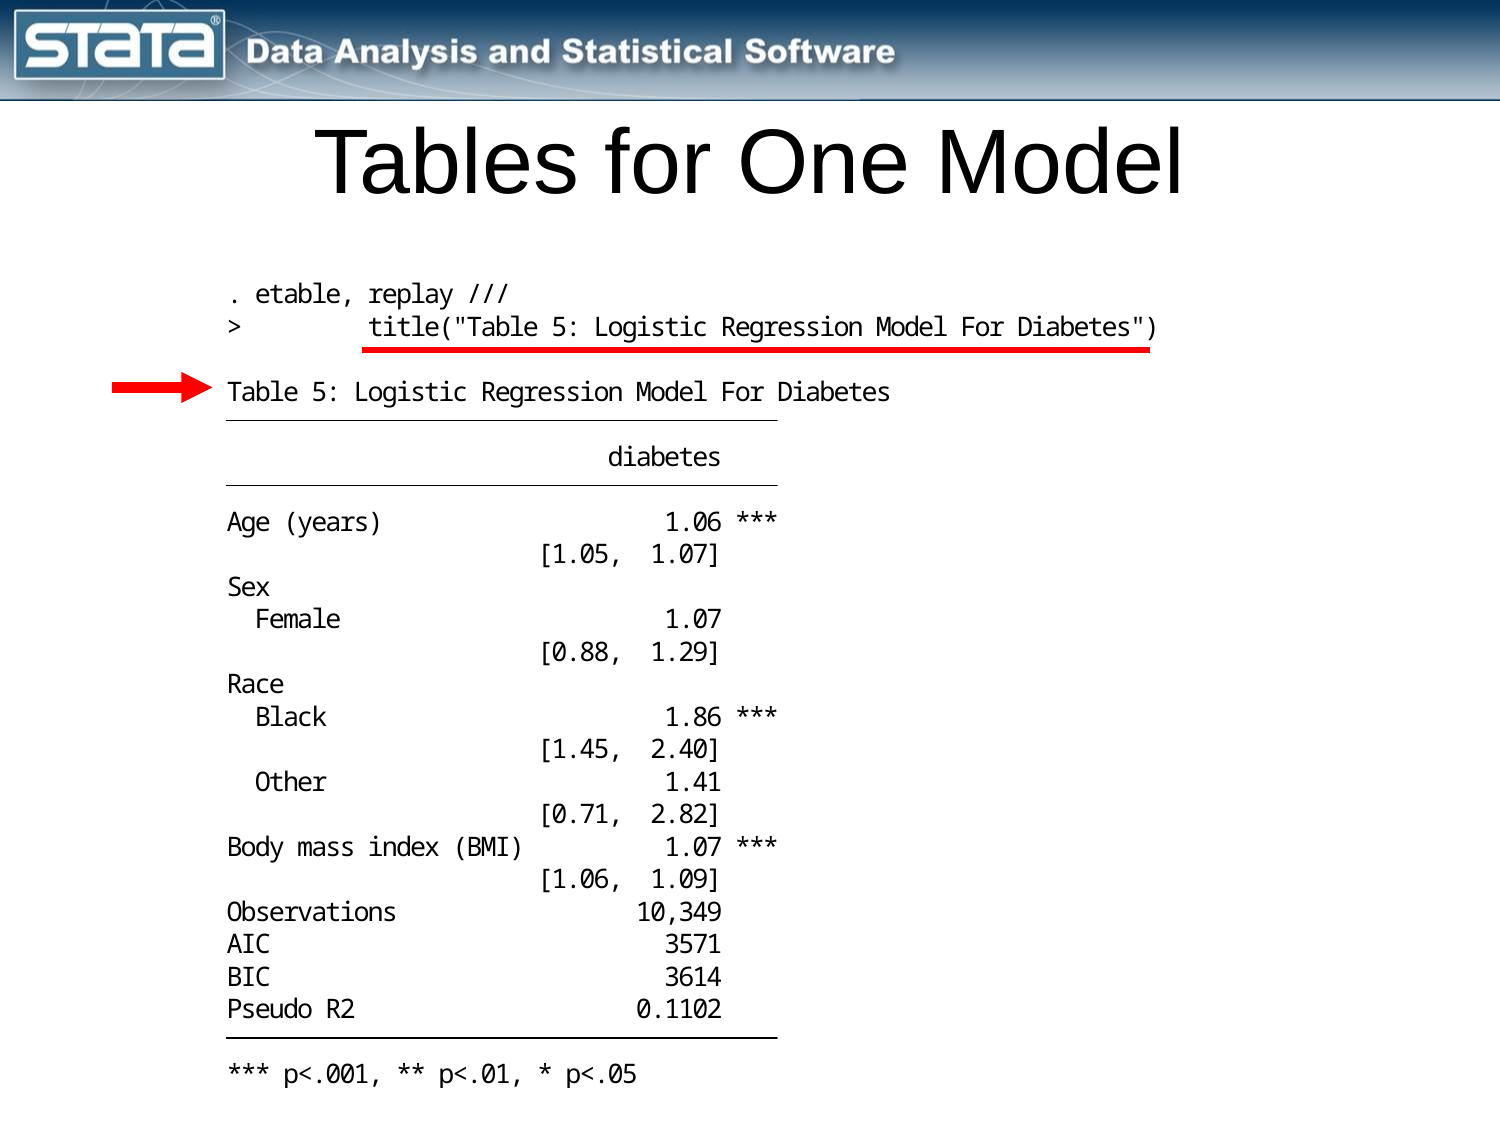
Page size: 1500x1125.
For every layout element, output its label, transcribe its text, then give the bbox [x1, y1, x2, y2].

picture [0, 0, 1500, 102]
picture [212, 274, 1204, 1088]
title Tables for One Model [0, 108, 1500, 213]
